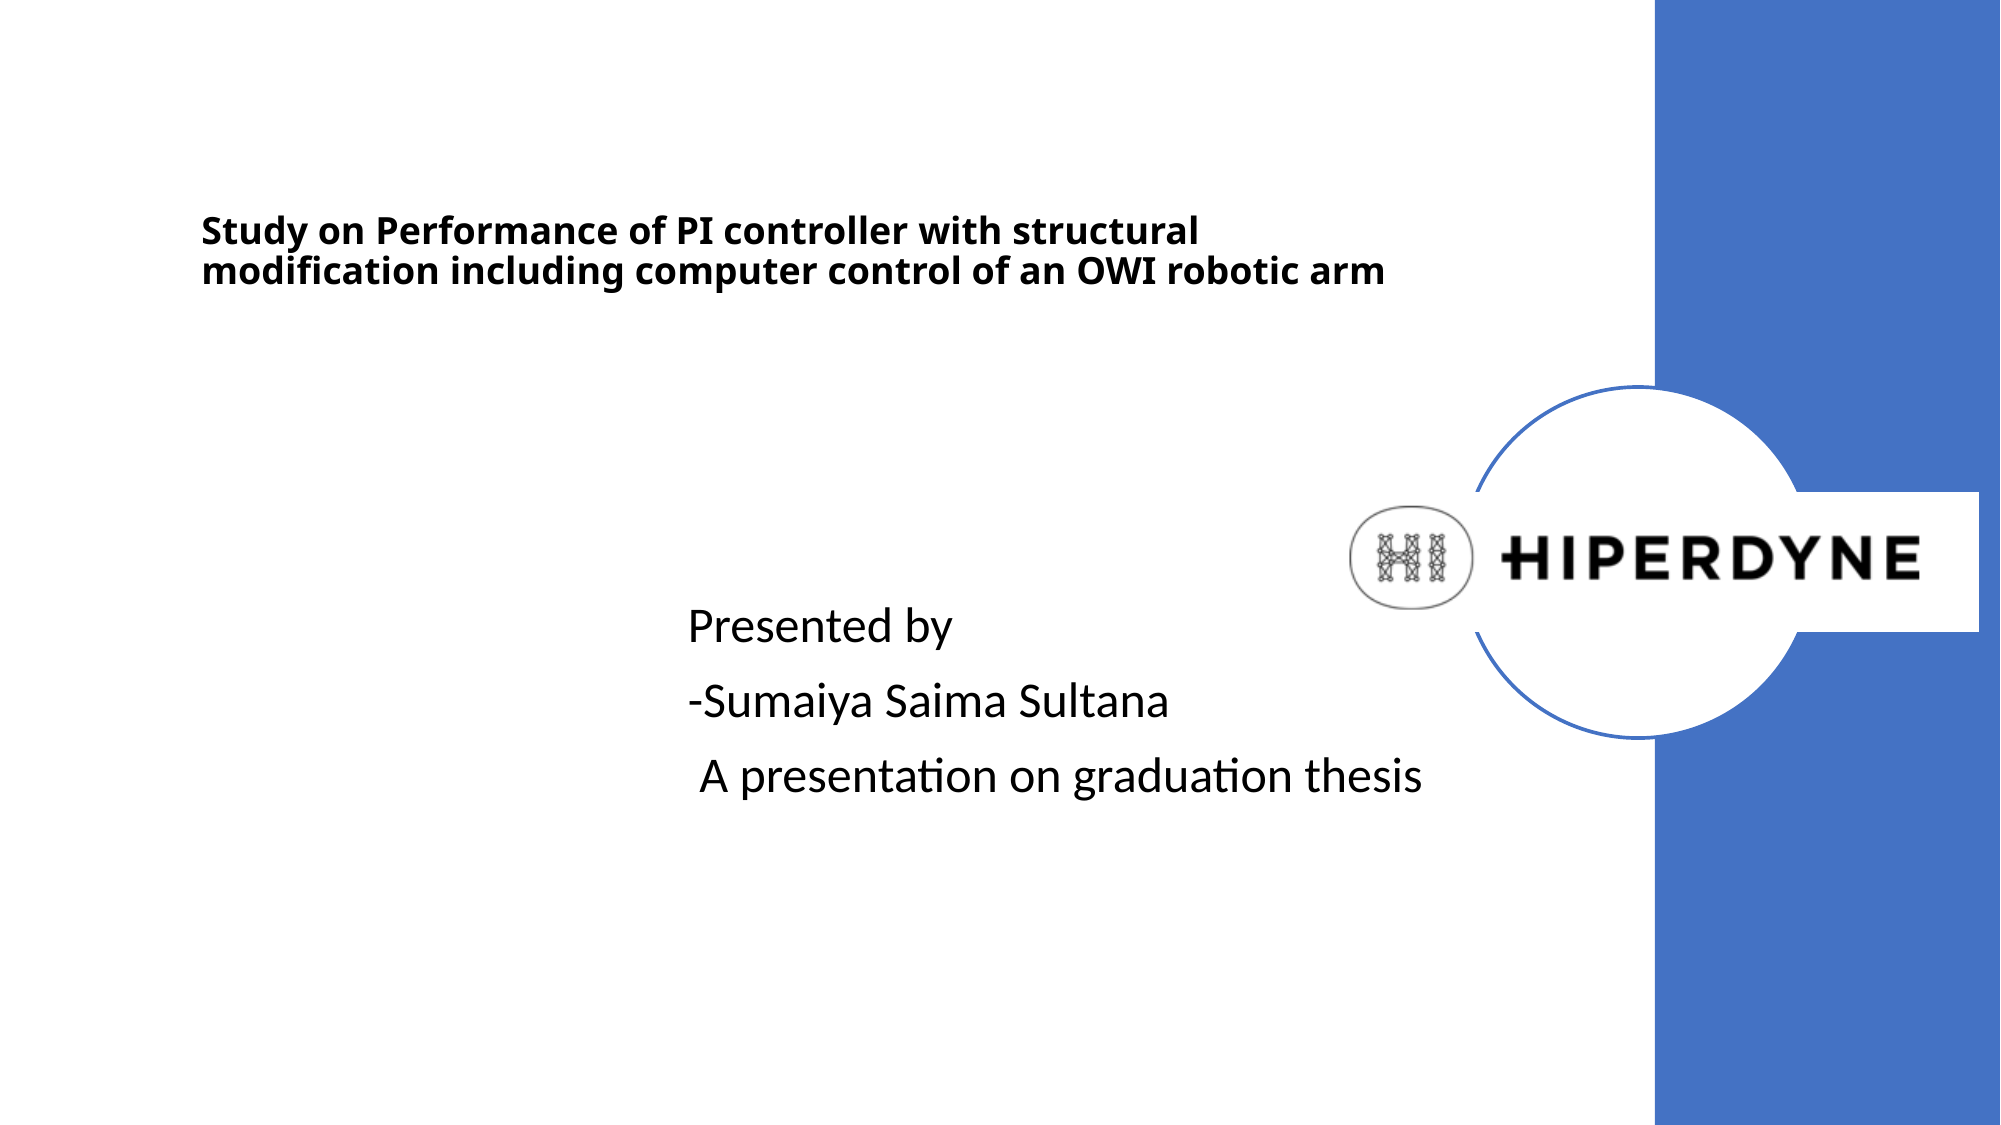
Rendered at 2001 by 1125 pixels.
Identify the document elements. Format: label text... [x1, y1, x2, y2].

picture [1331, 492, 1979, 633]
text_box [1654, 0, 2000, 1125]
subtitle Presented by -Sumaiya Saima Sultana A presentation on graduation thesis [672, 532, 1654, 871]
text_box [1476, 633, 1800, 740]
text_box [1476, 385, 1800, 492]
title Study on Performance of PI controller with structural modification including computer control of an OWI robotic arm [186, 102, 1413, 321]
